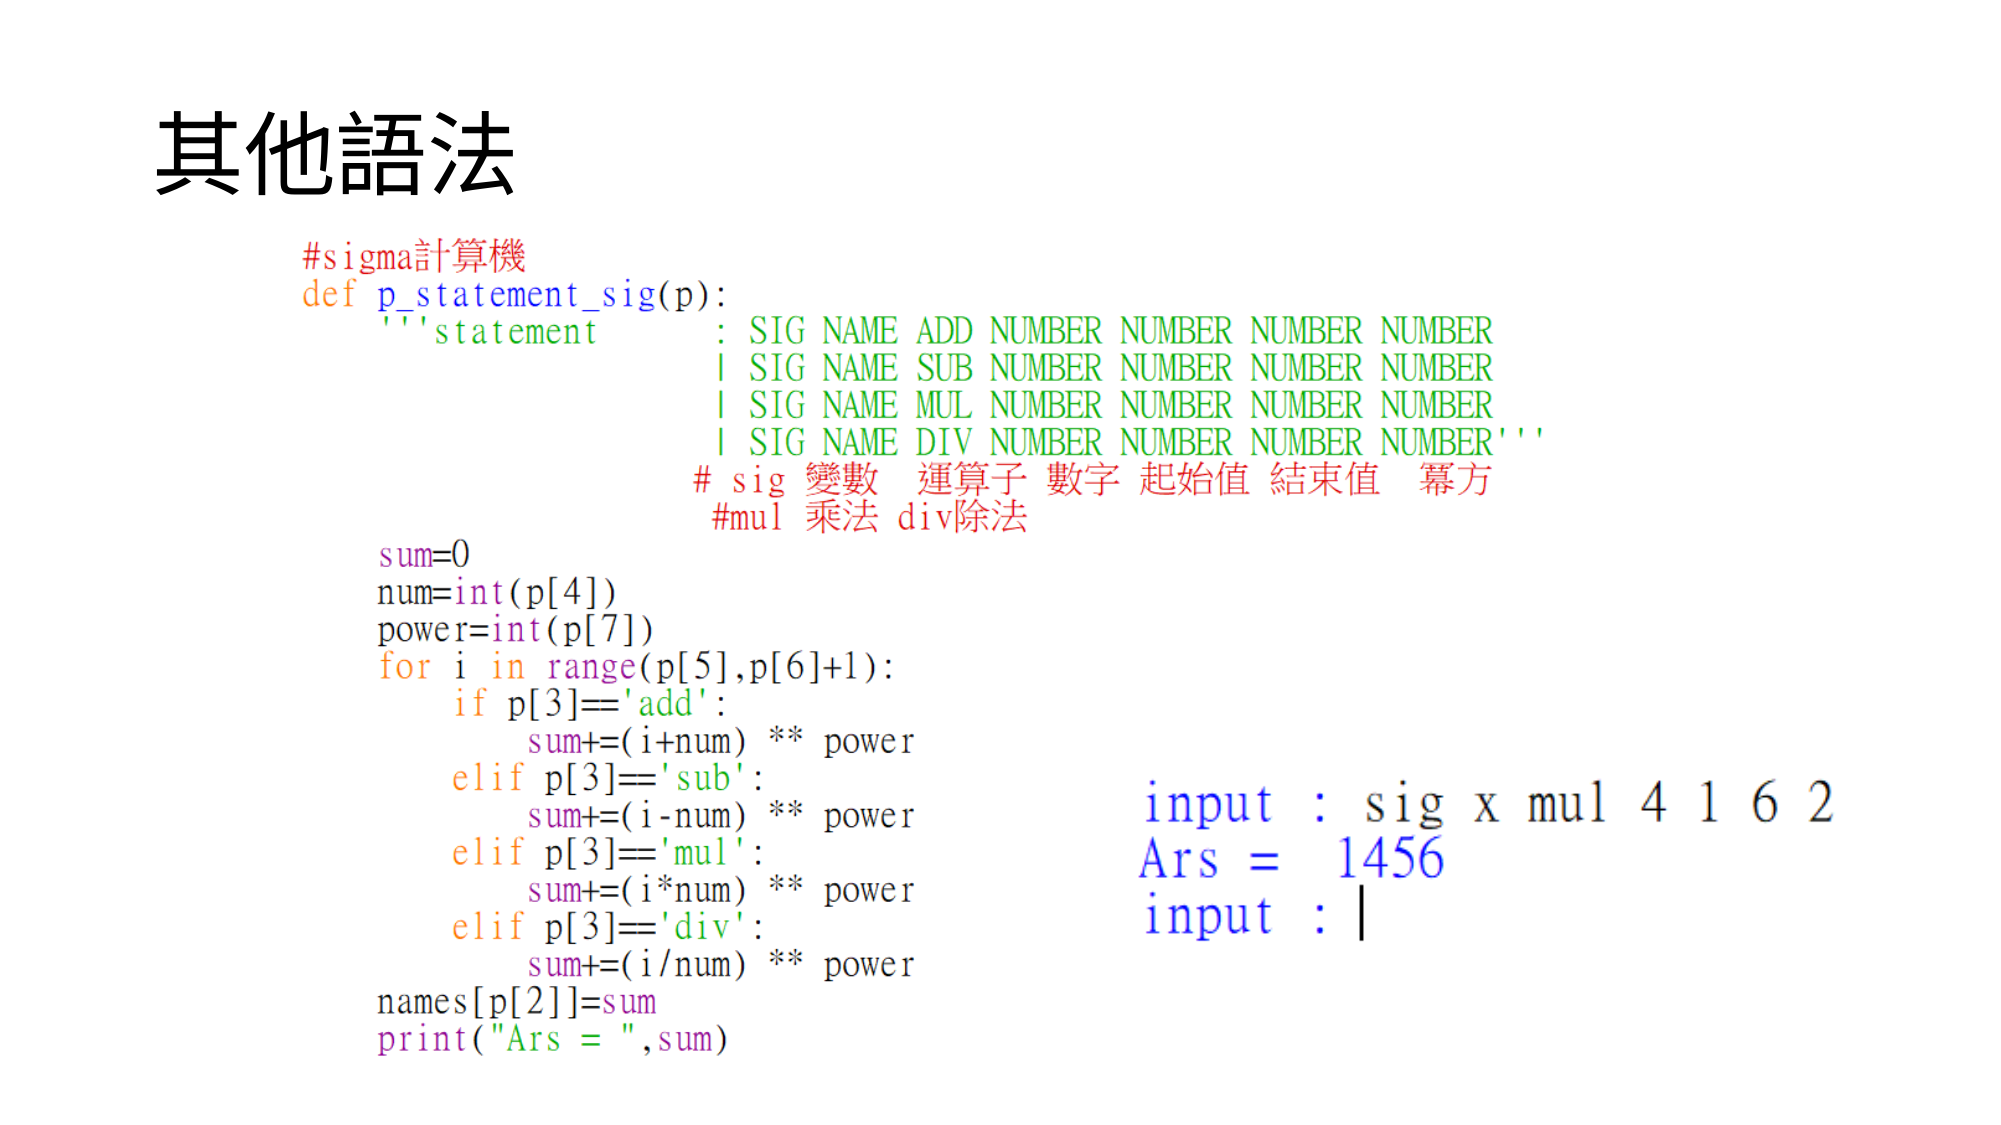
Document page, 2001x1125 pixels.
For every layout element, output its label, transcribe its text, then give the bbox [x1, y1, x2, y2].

picture [1130, 770, 1863, 943]
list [300, 232, 1586, 1057]
title 其他語法 [137, 40, 1863, 278]
